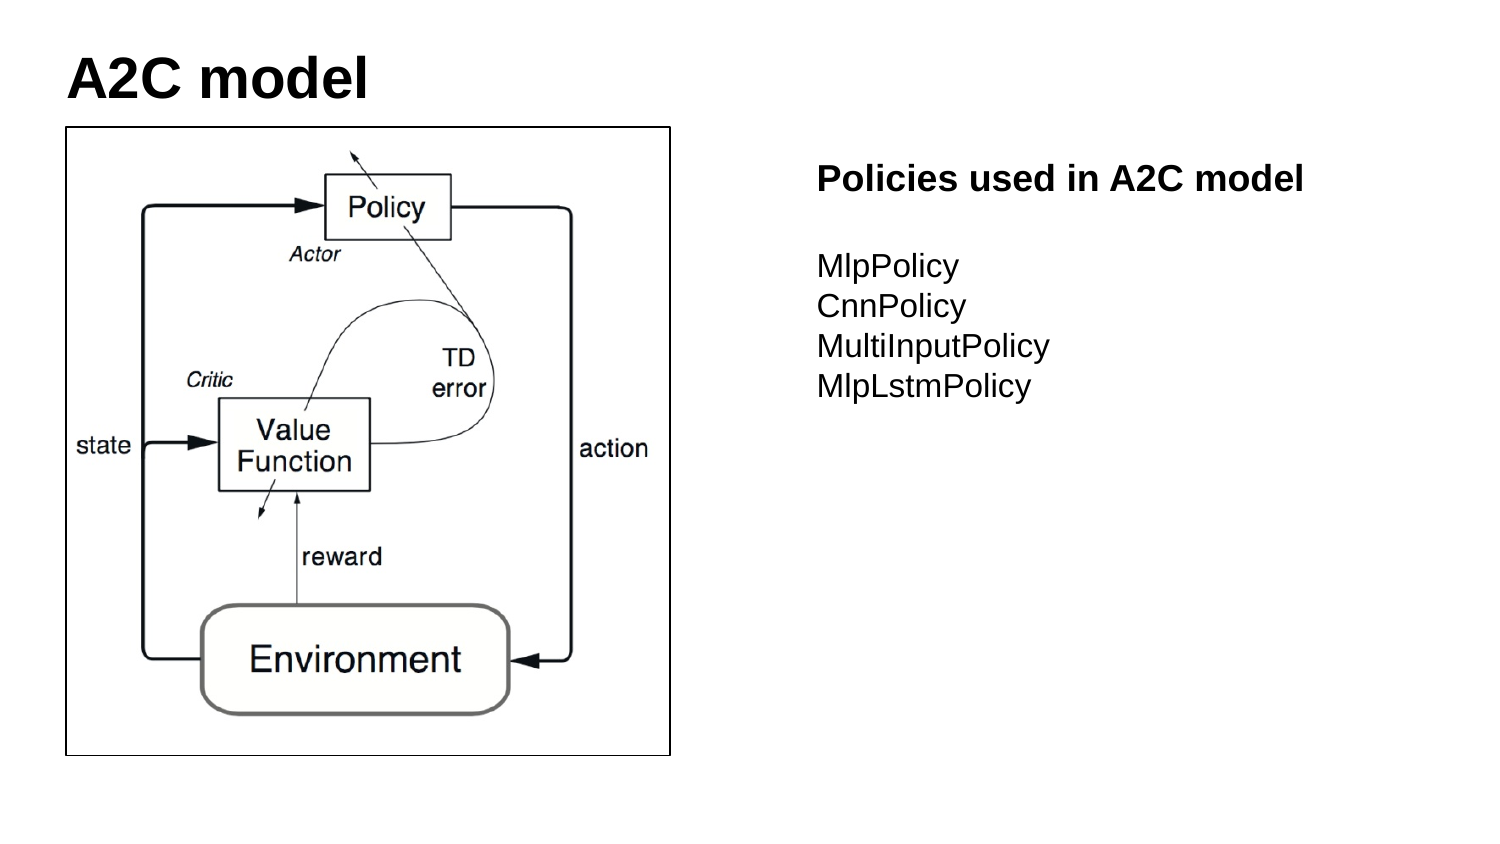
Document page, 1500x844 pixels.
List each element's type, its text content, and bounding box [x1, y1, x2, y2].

text_box Policies used in A2C model MlpPolicy CnnPolicy MultiInputPolicy MlpLstmPolicy [801, 139, 1328, 419]
title A2C model [51, 24, 1449, 119]
picture [66, 127, 670, 755]
